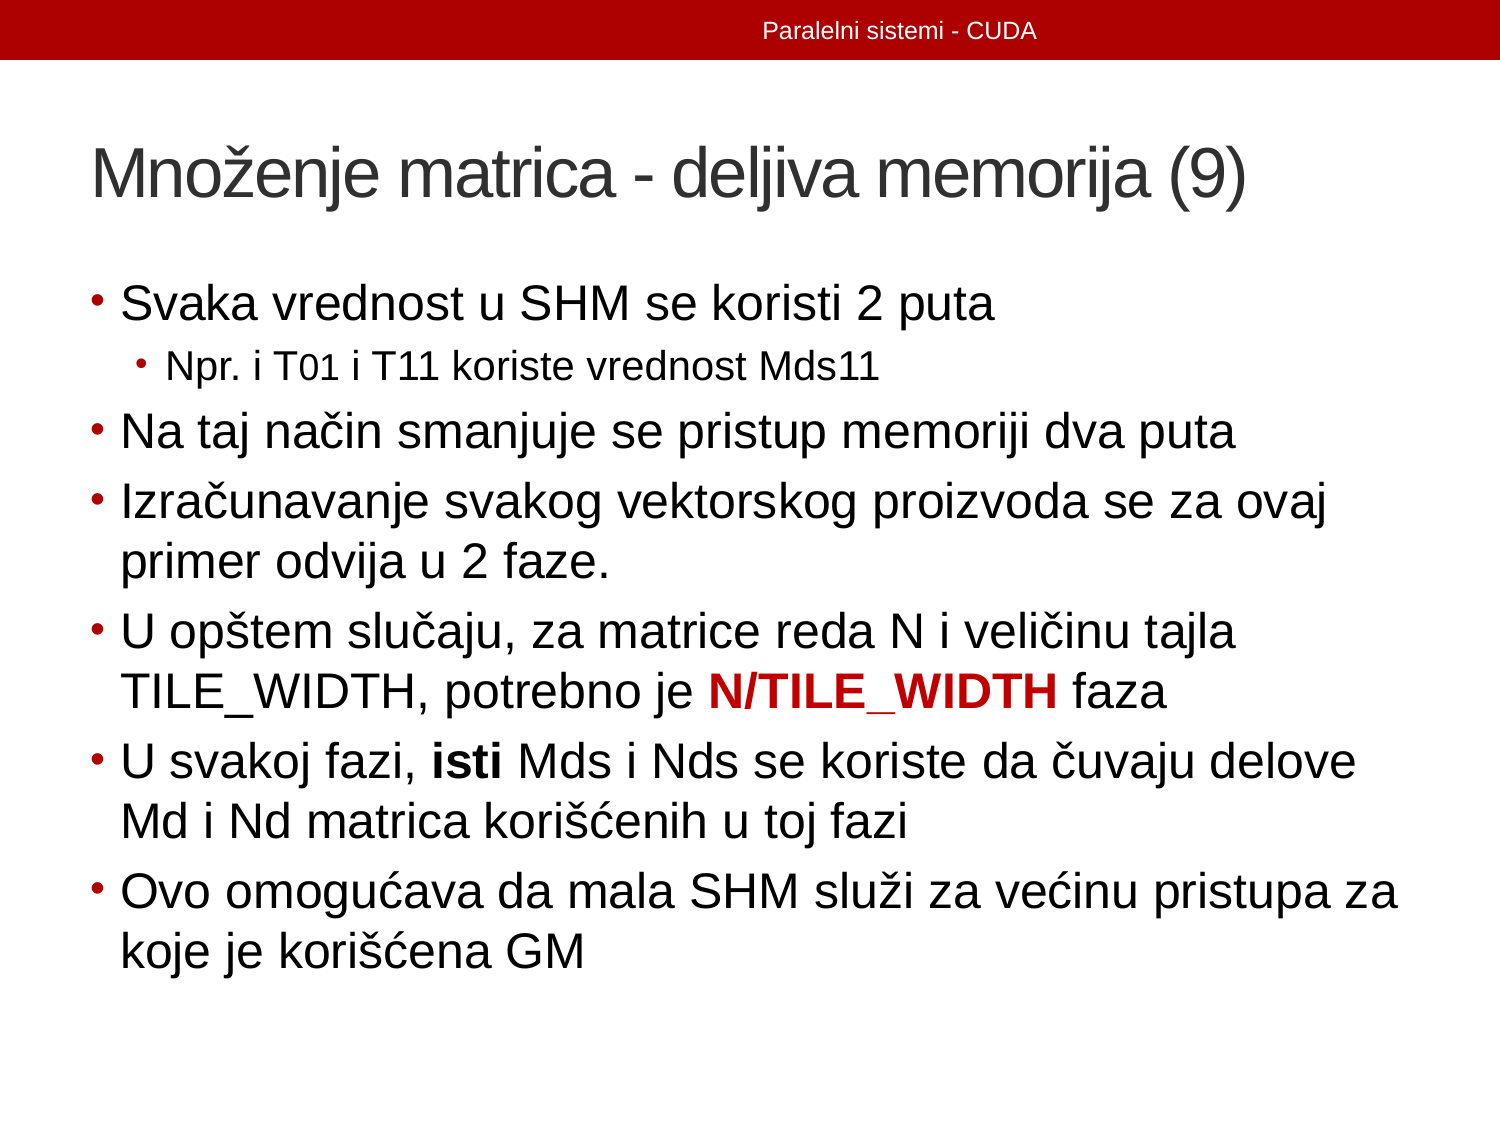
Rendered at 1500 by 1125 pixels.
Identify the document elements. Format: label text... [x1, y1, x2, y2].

list Svaka vrednost u SHM se koristi 2 puta Npr. i T01 i T11 koriste vrednost Mds11 Na taj način smanjuje se pristup memoriji dva puta Izračunavanje svakog vektorskog proizvoda se za ovaj primer odvija u 2 faze. U opštem slučaju, za matrice reda N i veličinu tajla TILE_WIDTH, potrebno je N/TILE_WIDTH faza U svakoj fazi, isti Mds i Nds se koriste da čuvaju delove Md i Nd matrica korišćenih u toj fazi Ovo omogućava da mala SHM služi za većinu pristupa za koje je korišćena GM [75, 262, 1425, 1063]
footer Paralelni sistemi - CUDA [562, 3, 1238, 57]
title Množenje matrica - deljiva memorija (9) [75, 87, 1425, 250]
